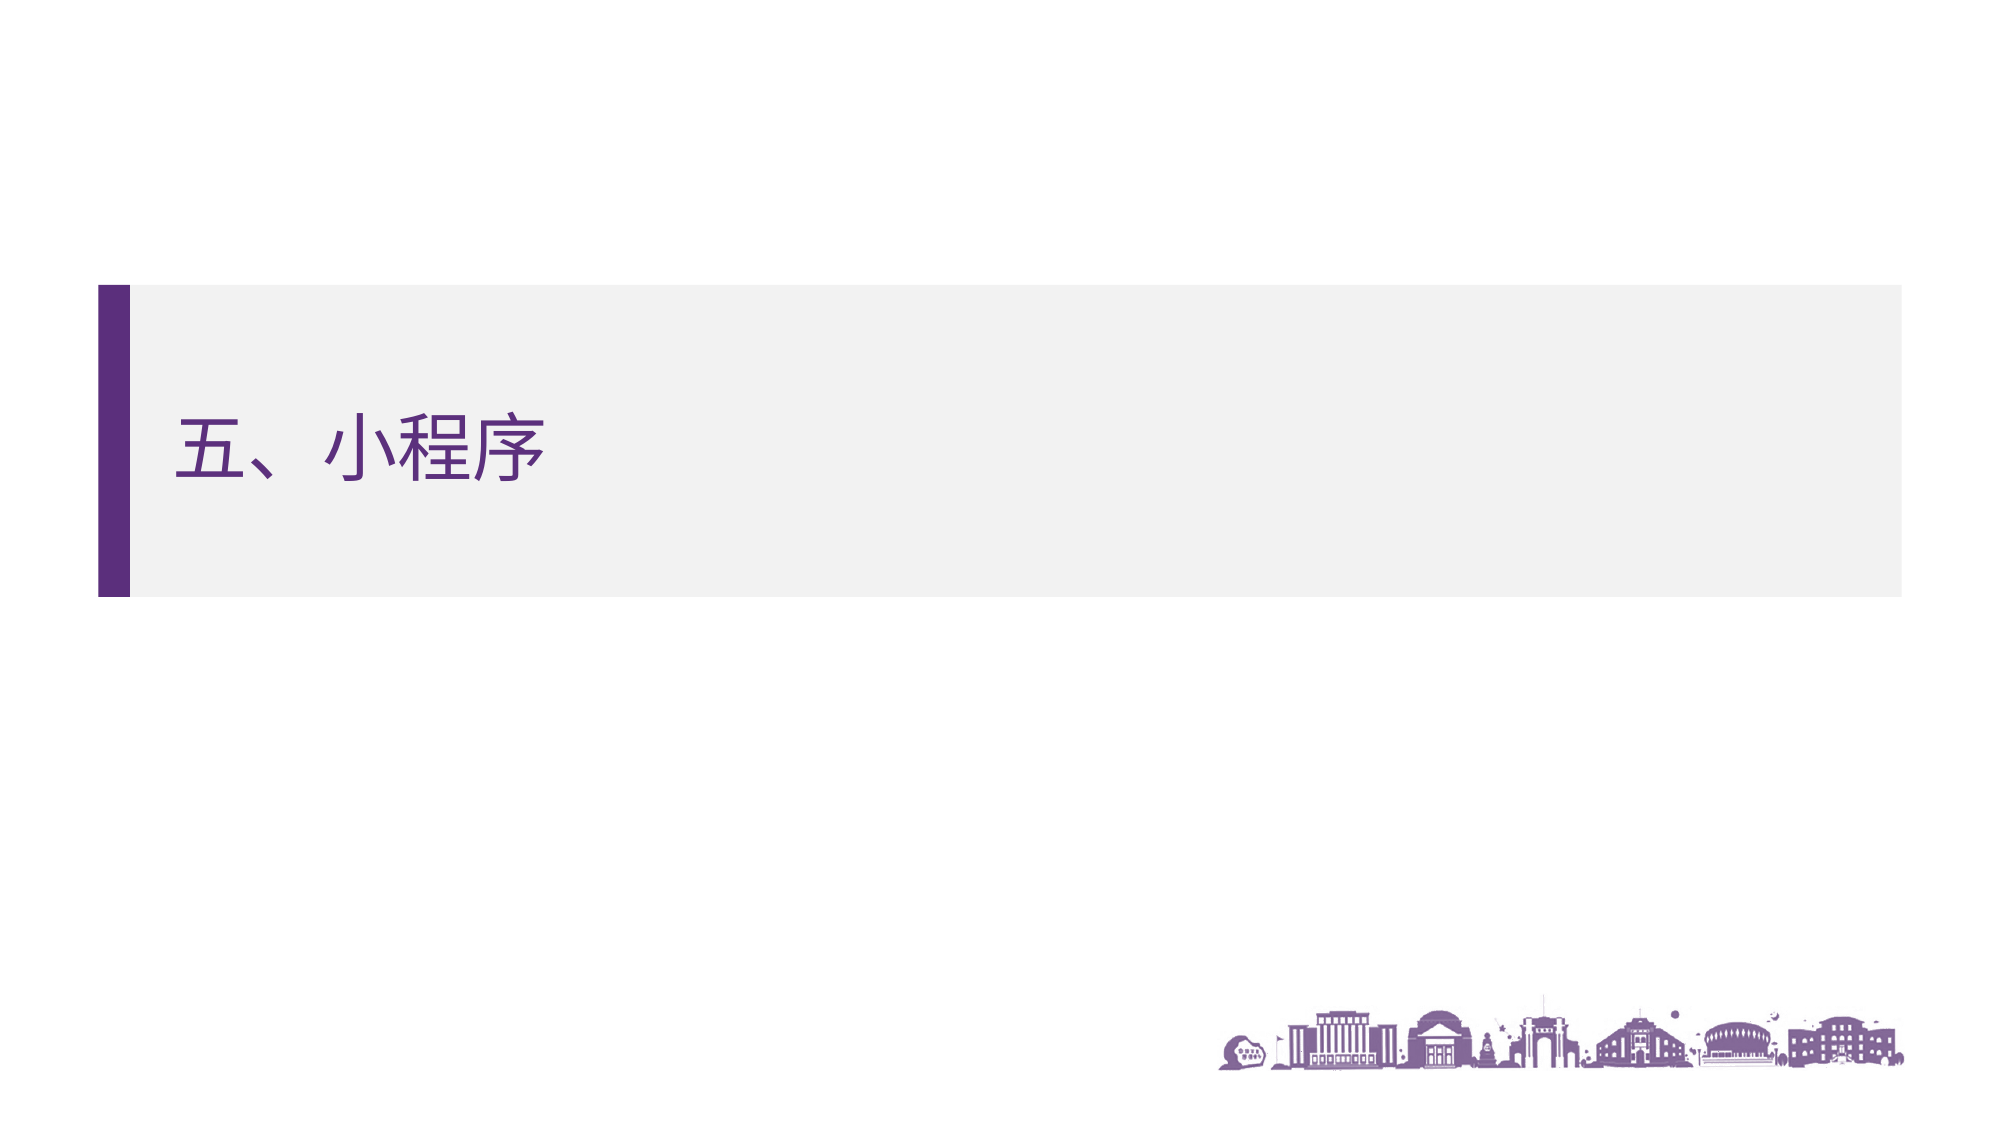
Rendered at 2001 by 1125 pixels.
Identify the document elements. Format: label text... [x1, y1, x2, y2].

title 五、小程序 [157, 332, 1842, 559]
